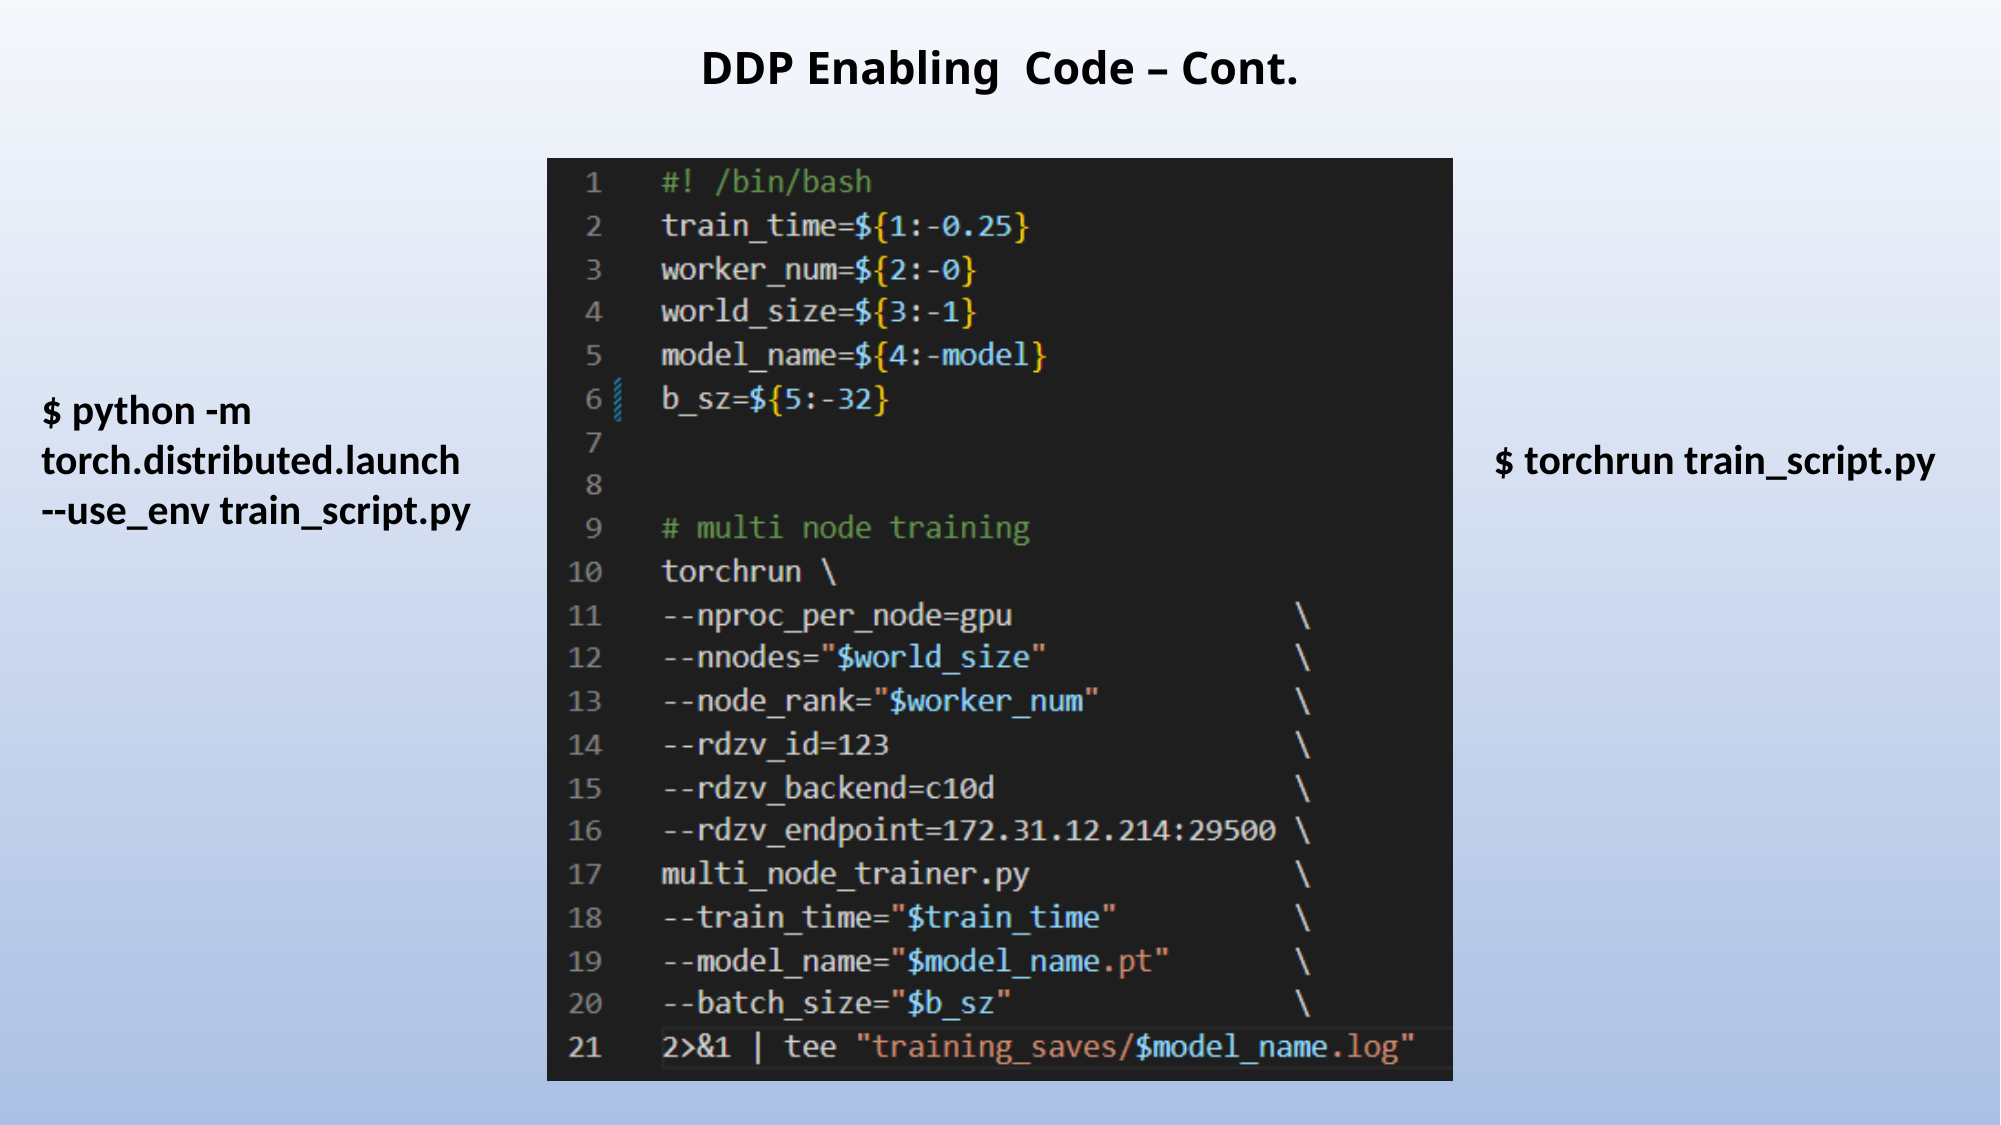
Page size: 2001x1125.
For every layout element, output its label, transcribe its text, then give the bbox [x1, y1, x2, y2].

text_box $ torchrun train_script.py [1478, 425, 2000, 491]
picture [547, 158, 1453, 1081]
text_box $ python -m torch.distributed.launch --use_env train_script.py [26, 375, 491, 540]
title DDP Enabling Code – Cont. [672, 17, 1328, 123]
